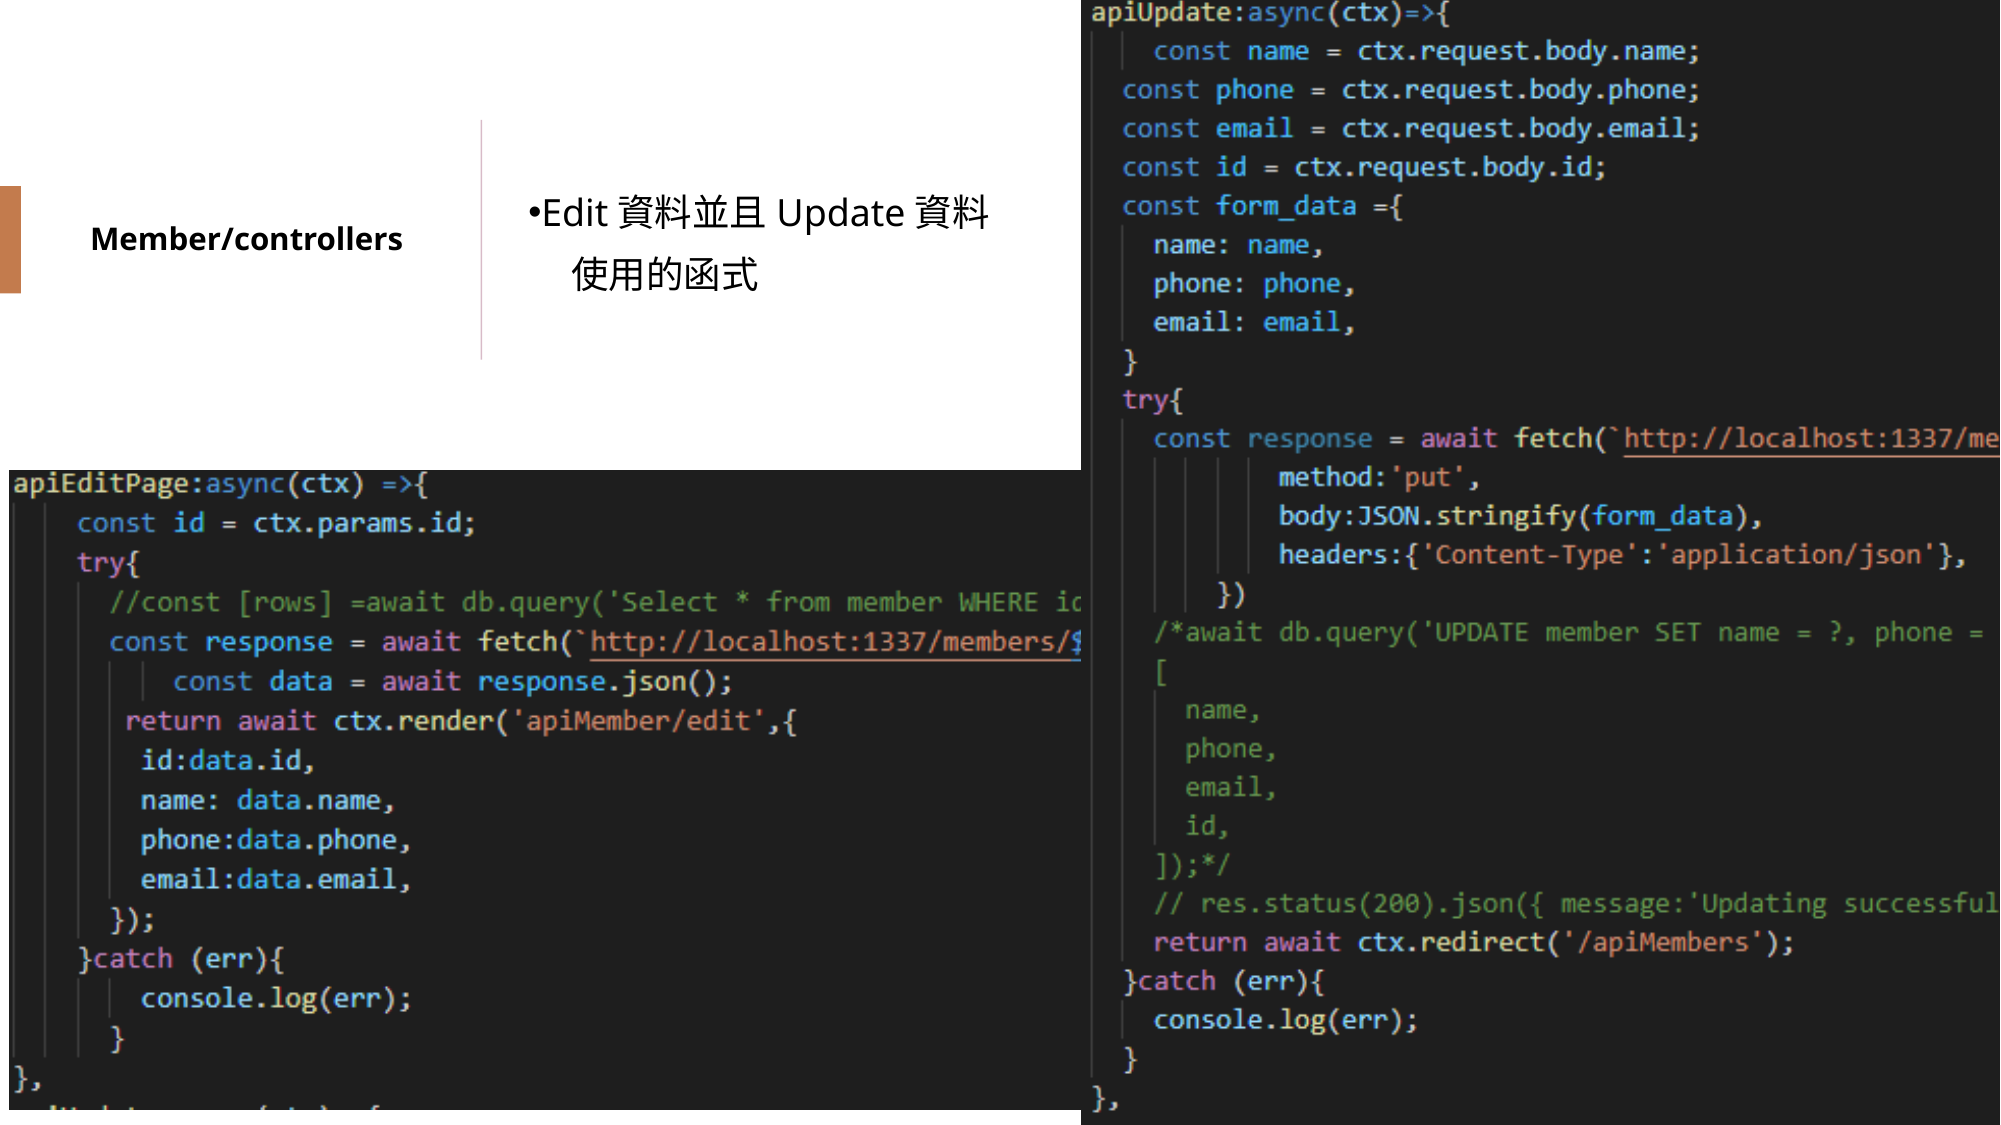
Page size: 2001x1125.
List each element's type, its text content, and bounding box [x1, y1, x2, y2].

text_box [0, 0, 1081, 1125]
title Member/controllers [75, 67, 466, 413]
text_box [0, 185, 22, 294]
text_box Edit資料並且Update資料 使用的函式 [513, 67, 1050, 413]
picture [1081, 0, 2000, 1125]
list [5, 470, 1081, 1113]
